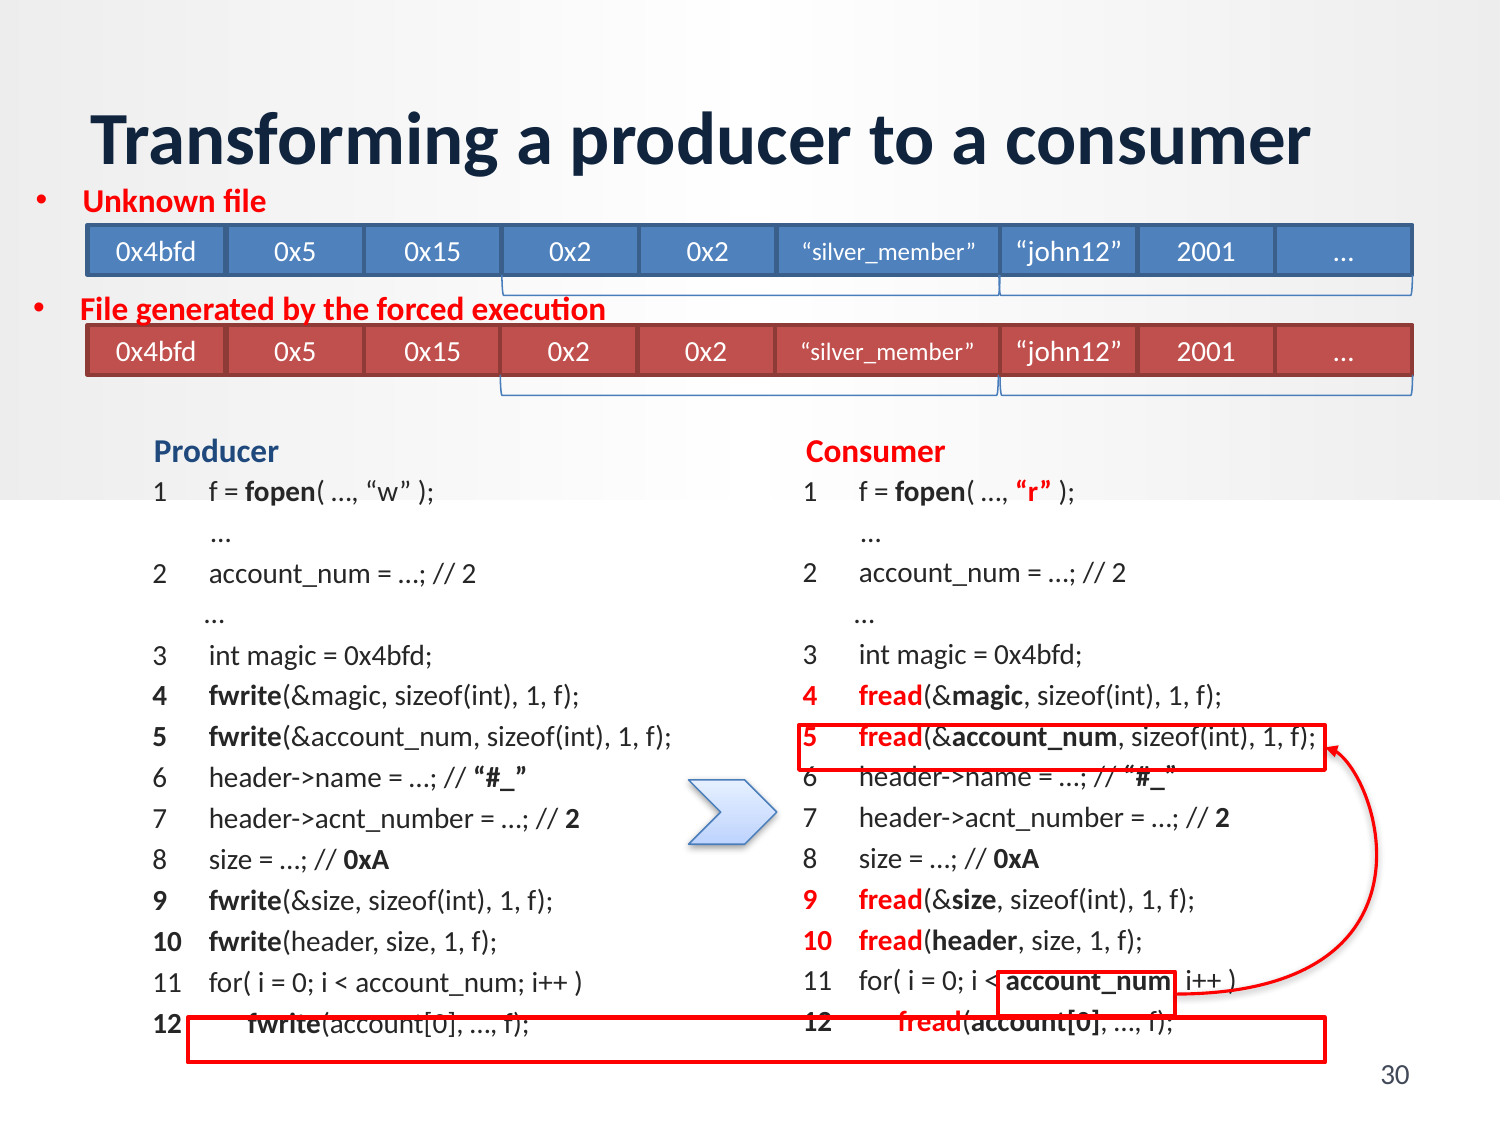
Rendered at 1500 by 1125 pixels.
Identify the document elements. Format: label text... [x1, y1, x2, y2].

text_box Producer [139, 421, 689, 477]
text_box Unknown file [20, 171, 348, 227]
list f = fopen( …, “w” ); … account_num = …; // 2 … int magic = 0x4bfd; fwrite(&magic, sizeof(int), 1, f); fwrite(&account_num, sizeof(int), 1, f); header->name = …; // “#_” header->acnt_number = …; // 2 size = …; // 0xA fwrite(&size, sizeof(int), 1, f); fwrite(header, size, 1, f); for( i = 0; i < account_num; i++ ) fwrite(account[0], …, f); [137, 464, 713, 1090]
text_box f = fopen( …, “r” ); … account_num = …; // 2 … int magic = 0x4bfd; fread(&magic, sizeof(int), 1, f); fread(&account_num, sizeof(int), 1, f); header->name = …; // “#_” header->acnt_number = …; // 2 size = …; // 0xA fread(&size, sizeof(int), 1, f); fread(header, size, 1, f); for( i = 0; i < account_num; i++ ) fread(account[0], …, f); [787, 930, 1363, 1090]
text_box 0x4bfd [85, 335, 224, 377]
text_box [1174, 747, 1326, 995]
text_box 0x15 [362, 223, 499, 277]
text_box 0x15 [362, 335, 498, 377]
text_box “silver_member” [773, 323, 1002, 377]
text_box … [1273, 223, 1414, 274]
text_box [996, 970, 1177, 1019]
text_box 2001 [1135, 223, 1273, 274]
text_box [499, 374, 1000, 397]
text_box 0x2 [499, 223, 637, 277]
text_box [797, 723, 1327, 772]
text_box 0x2 [498, 335, 635, 377]
text_box 0x2 [637, 223, 774, 274]
slide_number 30 [1074, 1042, 1425, 1103]
text_box 0x5 [224, 335, 362, 377]
text_box Consumer [791, 421, 1341, 477]
text_box File generated by the forced execution [18, 279, 777, 335]
text_box [501, 274, 999, 297]
text_box 2001 [1135, 323, 1273, 374]
text_box … [1273, 323, 1414, 374]
text_box [186, 1015, 1327, 1064]
text_box [999, 374, 1414, 397]
text_box [687, 779, 778, 846]
text_box [998, 274, 1414, 297]
text_box “john12” [1002, 323, 1135, 374]
text_box “john12” [998, 223, 1135, 274]
text_box 0x5 [224, 223, 362, 277]
title Transforming a producer to a consumer [75, 45, 1425, 225]
text_box 0x4bfd [85, 227, 224, 277]
text_box “silver_member” [774, 223, 998, 274]
text_box f = fopen( …, “r” ); … account_num = …; // 2 … int magic = 0x4bfd; fread(&magic, sizeof(int), 1, f); fread(&account_num, sizeof(int), 1, f); header->name = …; // “#_” header->acnt_number = …; // 2 size = …; // 0xA fread(&size, sizeof(int), 1, f); fread(header, size, 1, f); for( i = 0; i < account_num; i++ ) fread(account[0], …, f); [787, 464, 1363, 1015]
text_box 0x2 [635, 335, 773, 374]
